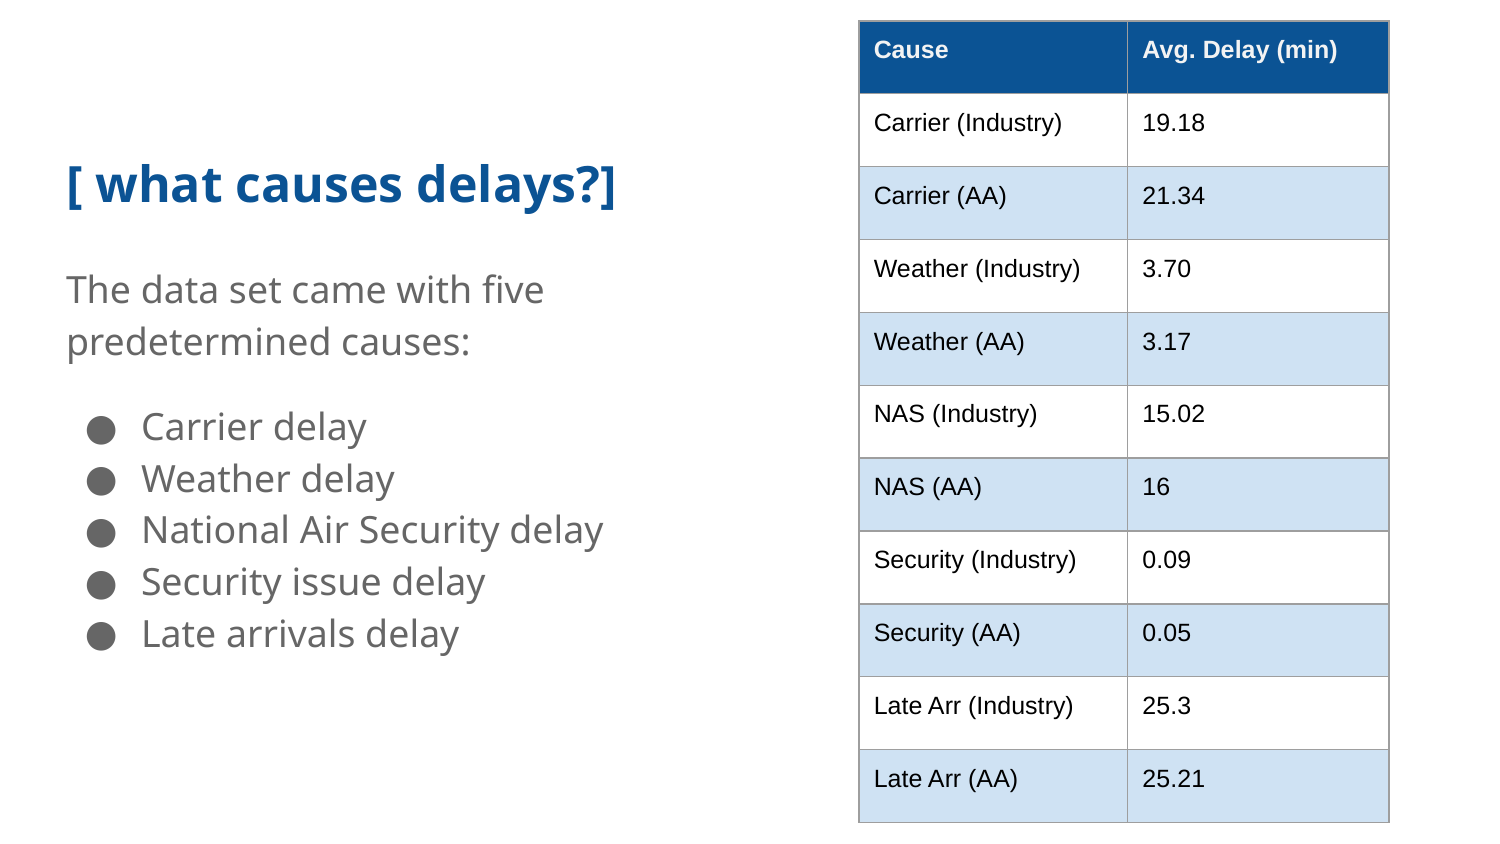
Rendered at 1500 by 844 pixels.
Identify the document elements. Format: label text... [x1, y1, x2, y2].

table_cell 19.18 [1128, 94, 1388, 166]
table_cell Late Arr (Industry) [860, 677, 1127, 749]
table_cell 21.34 [1128, 167, 1388, 239]
table_header Cause [860, 22, 1127, 93]
table_cell 25.21 [1128, 750, 1388, 822]
table_cell Carrier (Industry) [860, 94, 1127, 166]
title [ what causes delays?] [51, 103, 713, 228]
table_cell Carrier (AA) [860, 167, 1127, 239]
table_cell 3.70 [1128, 240, 1388, 312]
table_cell 15.02 [1128, 386, 1388, 457]
table_cell NAS (AA) [860, 459, 1127, 530]
table_header Avg. Delay (min) [1128, 22, 1388, 93]
table_cell Weather (Industry) [860, 240, 1127, 312]
table_cell Weather (AA) [860, 313, 1127, 385]
table_cell 0.09 [1128, 532, 1388, 603]
table_cell Security (AA) [860, 605, 1127, 676]
table_cell 25.3 [1128, 677, 1388, 749]
table_cell Late Arr (AA) [860, 750, 1127, 822]
list The data set came with five predetermined causes: Carrier delay Weather delay National Air Security delay Security issue delay Late arrivals delay [51, 244, 688, 750]
table_cell 3.17 [1128, 313, 1388, 385]
table_cell NAS (Industry) [860, 386, 1127, 457]
table_cell 16 [1128, 459, 1388, 530]
table_cell 0.05 [1128, 605, 1388, 676]
table_cell Security (Industry) [860, 532, 1127, 603]
